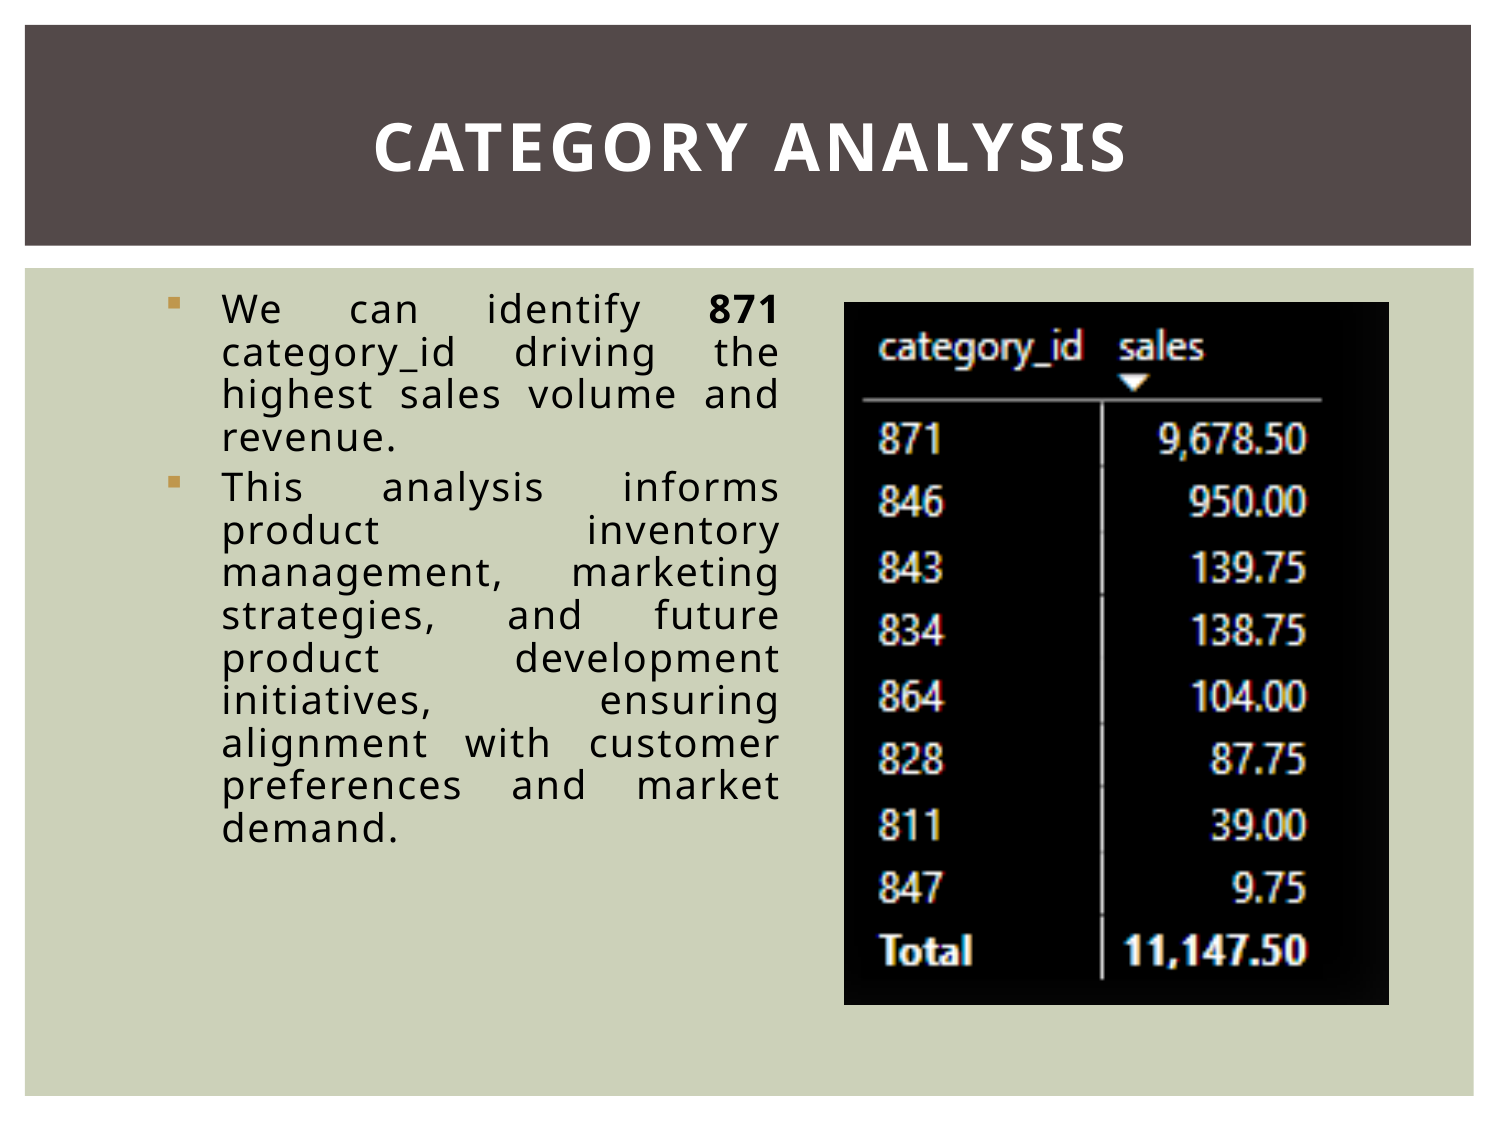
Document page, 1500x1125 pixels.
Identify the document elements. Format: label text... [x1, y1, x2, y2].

title Category Analysis [62, 58, 1438, 232]
picture [844, 302, 1390, 1006]
list We can identify 871 category_id driving the highest sales volume and revenue. This analysis informs product inventory management, marketing strategies, and future product development initiatives, ensuring alignment with customer preferences and market demand. [75, 281, 798, 1047]
